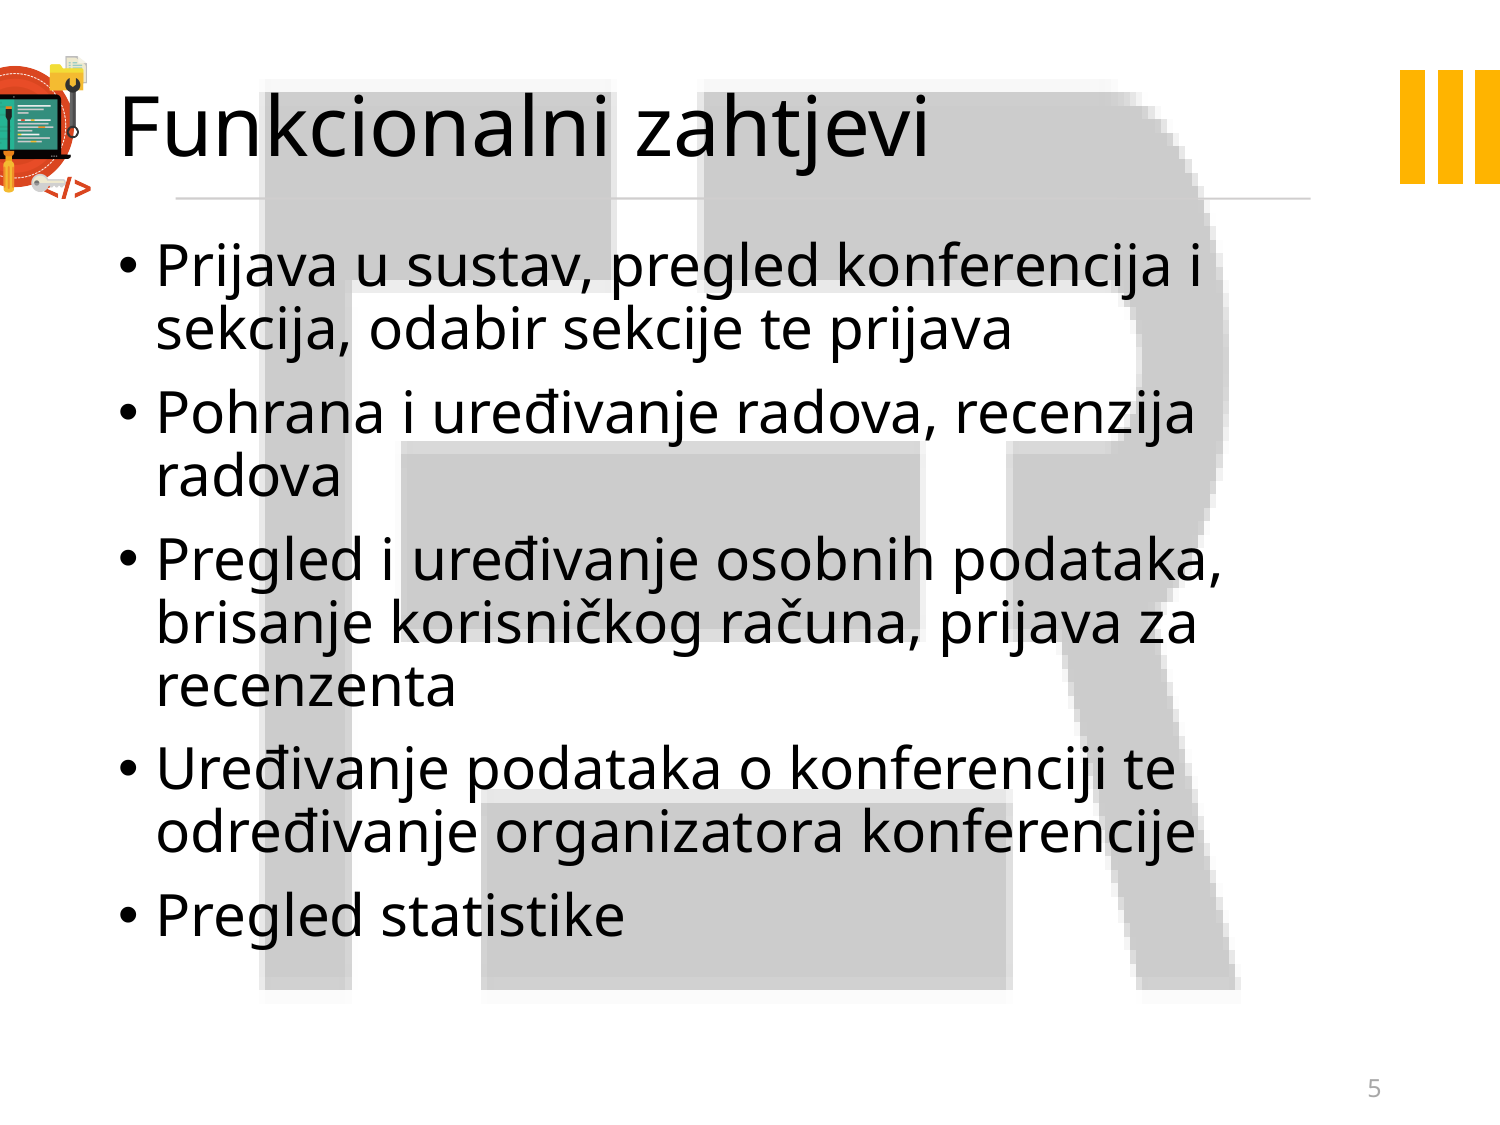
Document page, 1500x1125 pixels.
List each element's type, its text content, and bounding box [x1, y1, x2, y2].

text_box Prijava u sustav, pregled konferencija i sekcija, odabir sekcije te prijava Pohrana i uređivanje radova, recenzija radova Pregled i uređivanje osobnih podataka, brisanje korisničkog računa, prijava za recenzenta Uređivanje podataka o konferenciji te određivanje organizatora konferencije Pregled statistike [103, 229, 1397, 1038]
picture [0, 56, 91, 199]
text_box 1 [1310, 1065, 1397, 1125]
text_box Funkcionalni zahtjevi [103, 59, 1397, 199]
